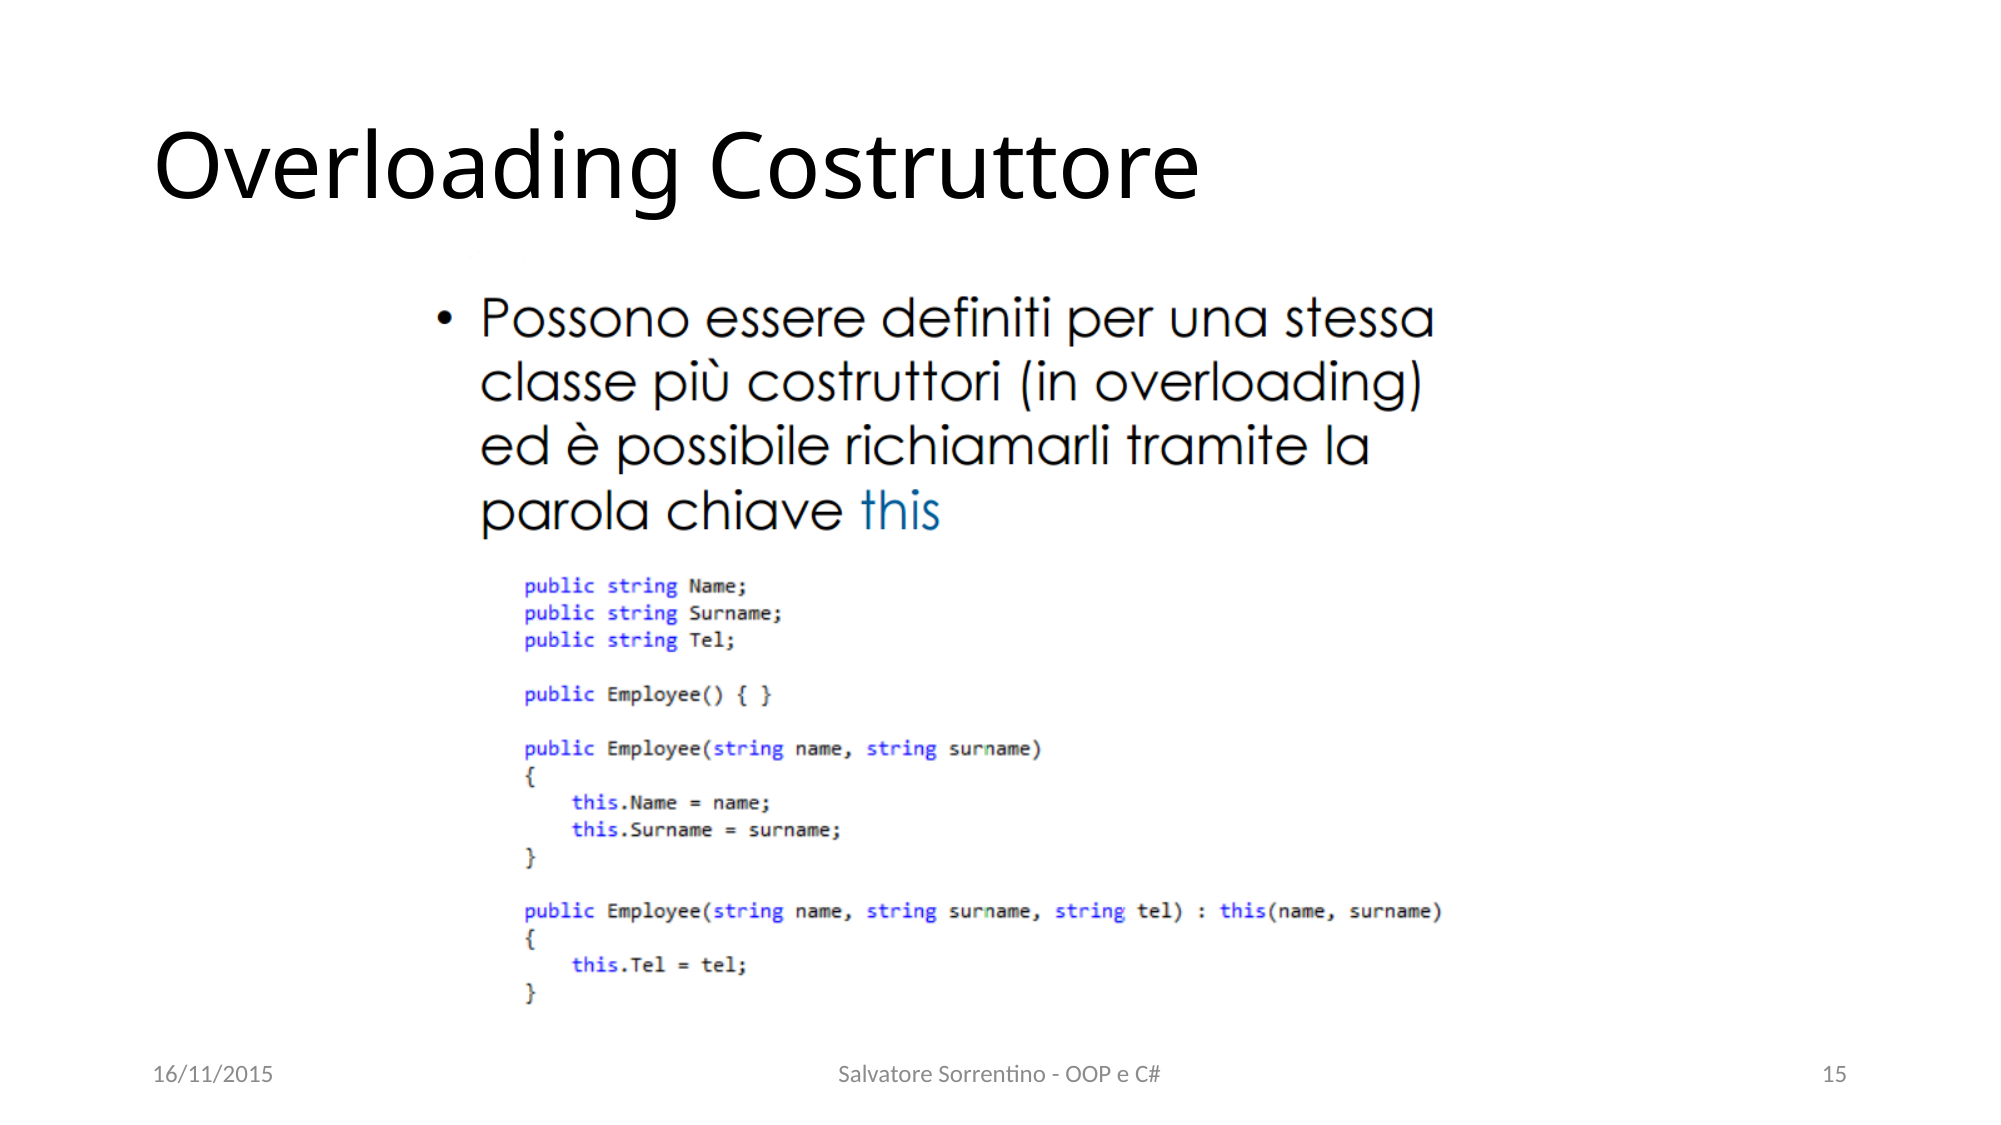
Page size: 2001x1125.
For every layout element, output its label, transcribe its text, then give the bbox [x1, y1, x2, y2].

picture [398, 244, 1461, 1015]
title Overloading Costruttore [137, 59, 1863, 278]
slide_number 15 [1412, 1042, 1863, 1103]
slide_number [137, 1042, 588, 1103]
footer Salvatore Sorrentino - OOP e C# [662, 1042, 1338, 1103]
